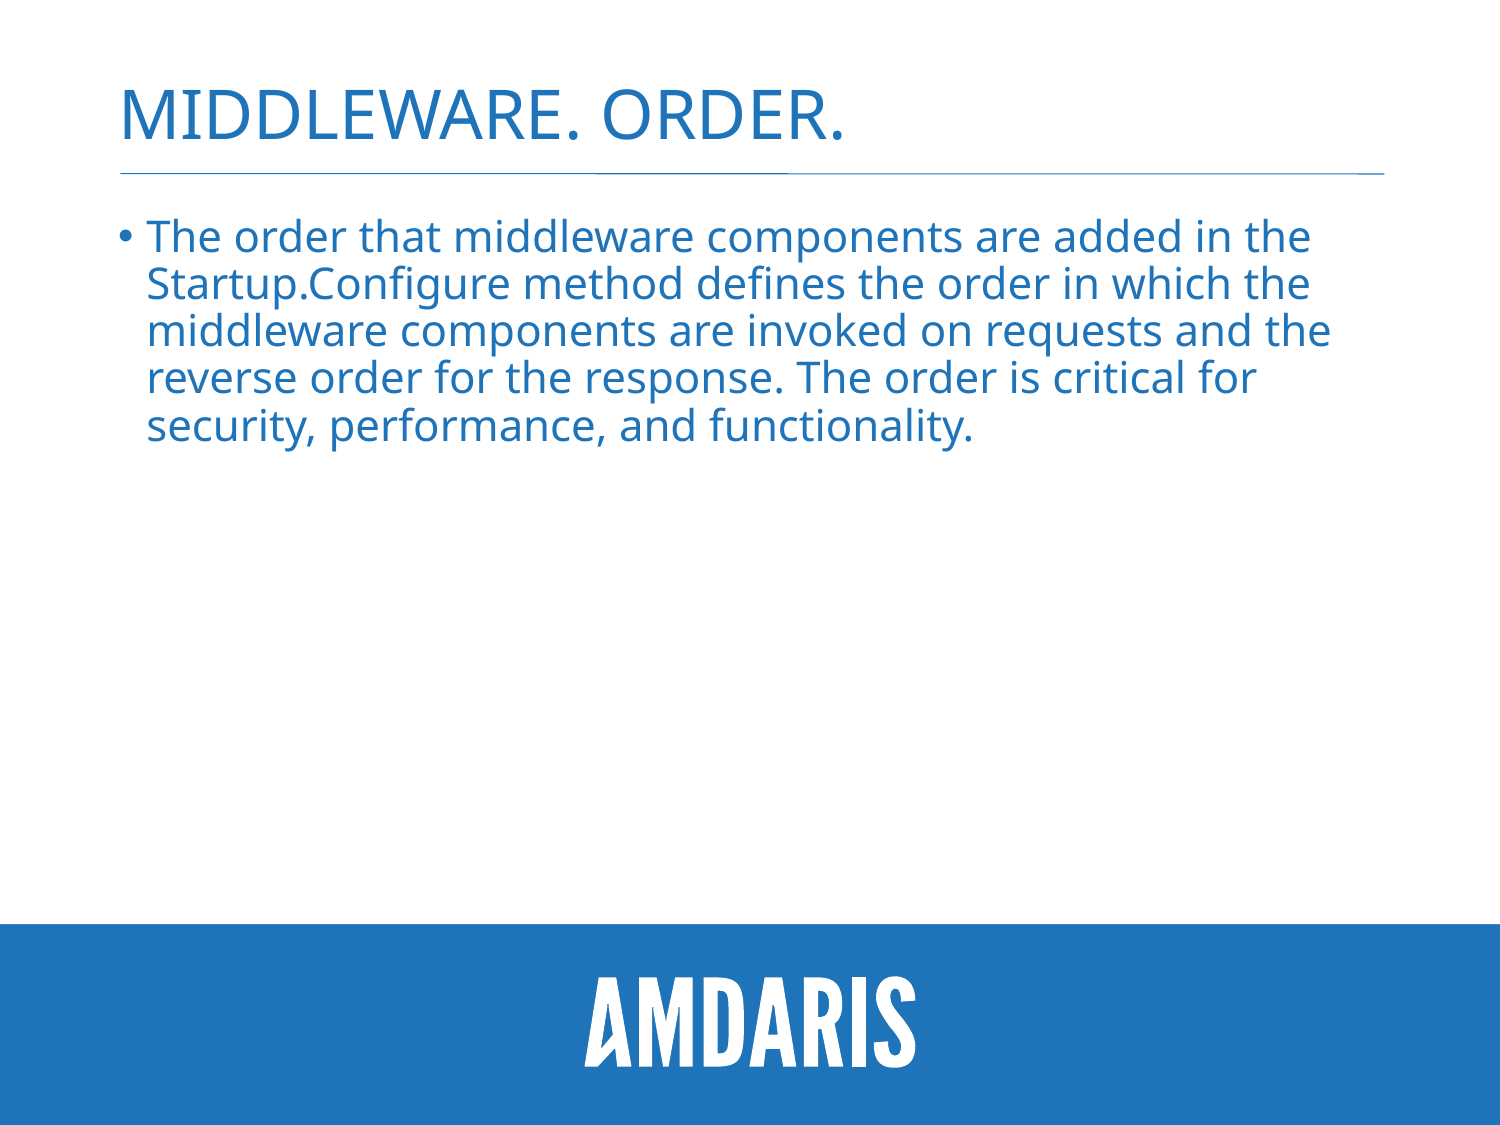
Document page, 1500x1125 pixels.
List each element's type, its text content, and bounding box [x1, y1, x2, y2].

list The order that middleware components are added in the Startup.Configure method defines the order in which the middleware components are invoked on requests and the reverse order for the response. The order is critical for security, performance, and functionality. [103, 206, 1397, 887]
title MIDDLEWARE. ORDER. [103, 59, 1397, 175]
